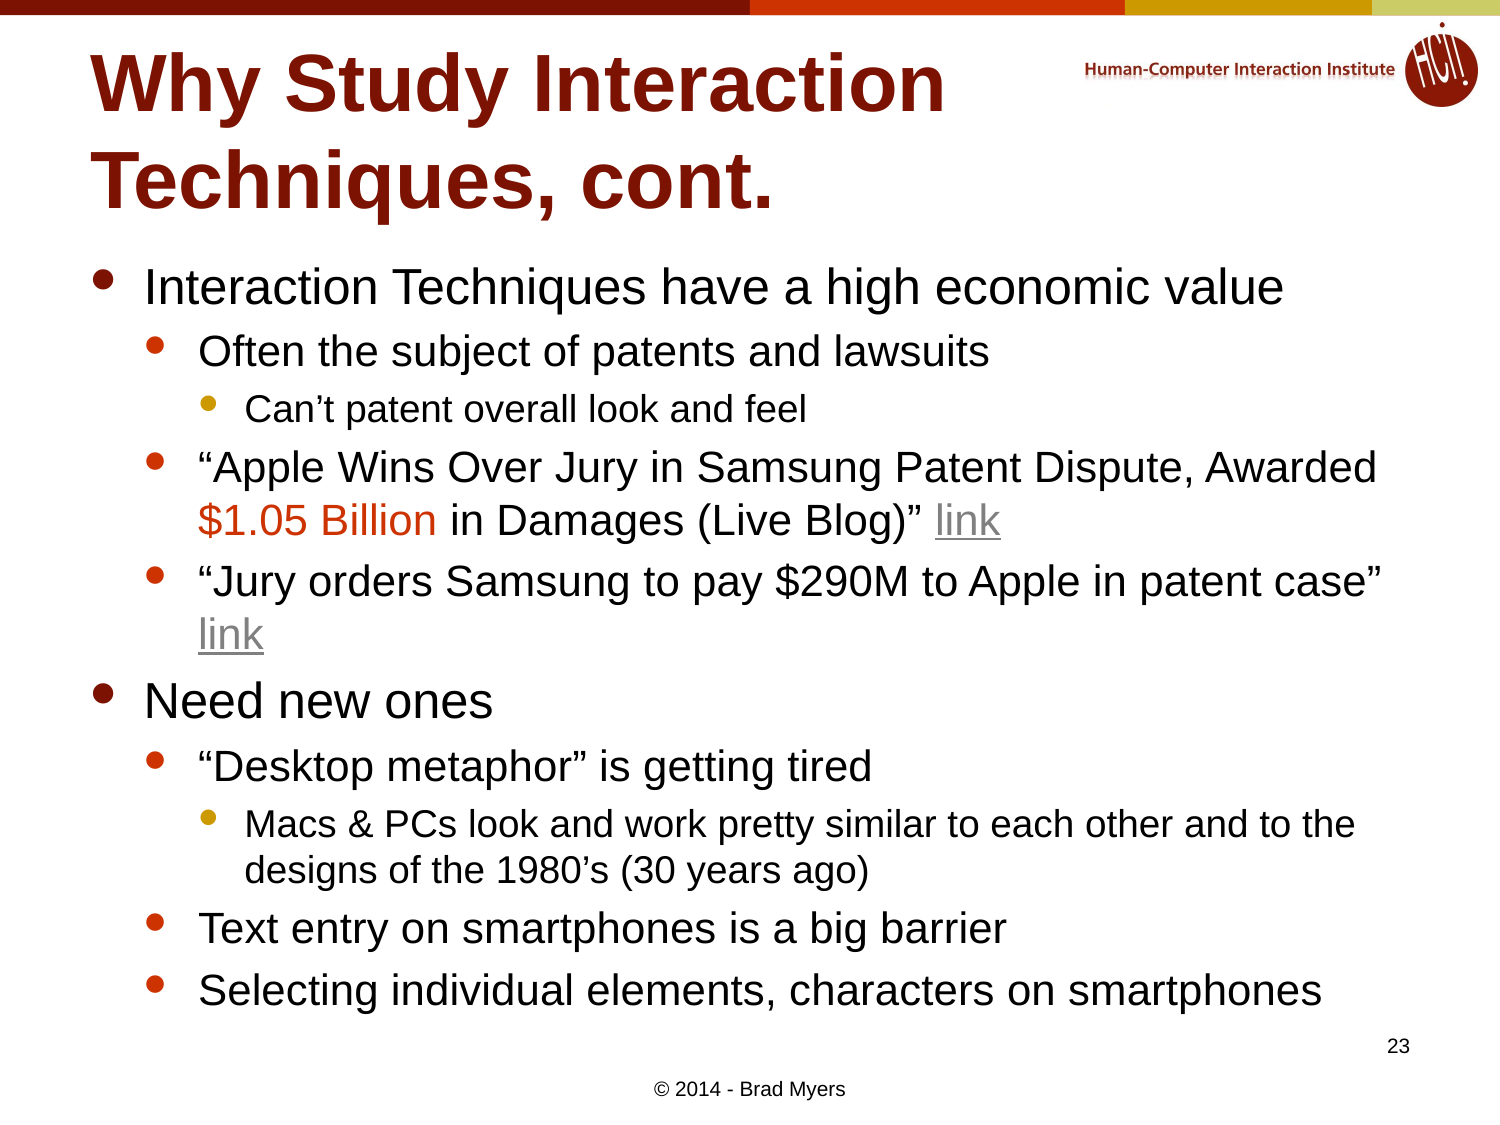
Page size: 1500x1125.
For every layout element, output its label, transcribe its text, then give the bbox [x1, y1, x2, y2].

picture [1313, 22, 1478, 107]
slide_number 23 [1074, 1024, 1426, 1101]
footer © 2014 - Brad Myers [512, 1067, 988, 1101]
title Why Study Interaction Techniques, cont. [74, 19, 1313, 233]
list Interaction Techniques have a high economic value Often the subject of patents and lawsuits Can’t patent overall look and feel “Apple Wins Over Jury in Samsung Patent Dispute, Awarded $1.05 Billion in Damages (Live Blog)” link “Jury orders Samsung to pay $290M to Apple in patent case” link Need new ones “Desktop metaphor” is getting tired Macs & PCs look and work pretty similar to each other and to the designs of the 1980’s (30 years ago) Text entry on smartphones is a big barrier Selecting individual elements, characters on smartphones [74, 245, 1426, 1026]
